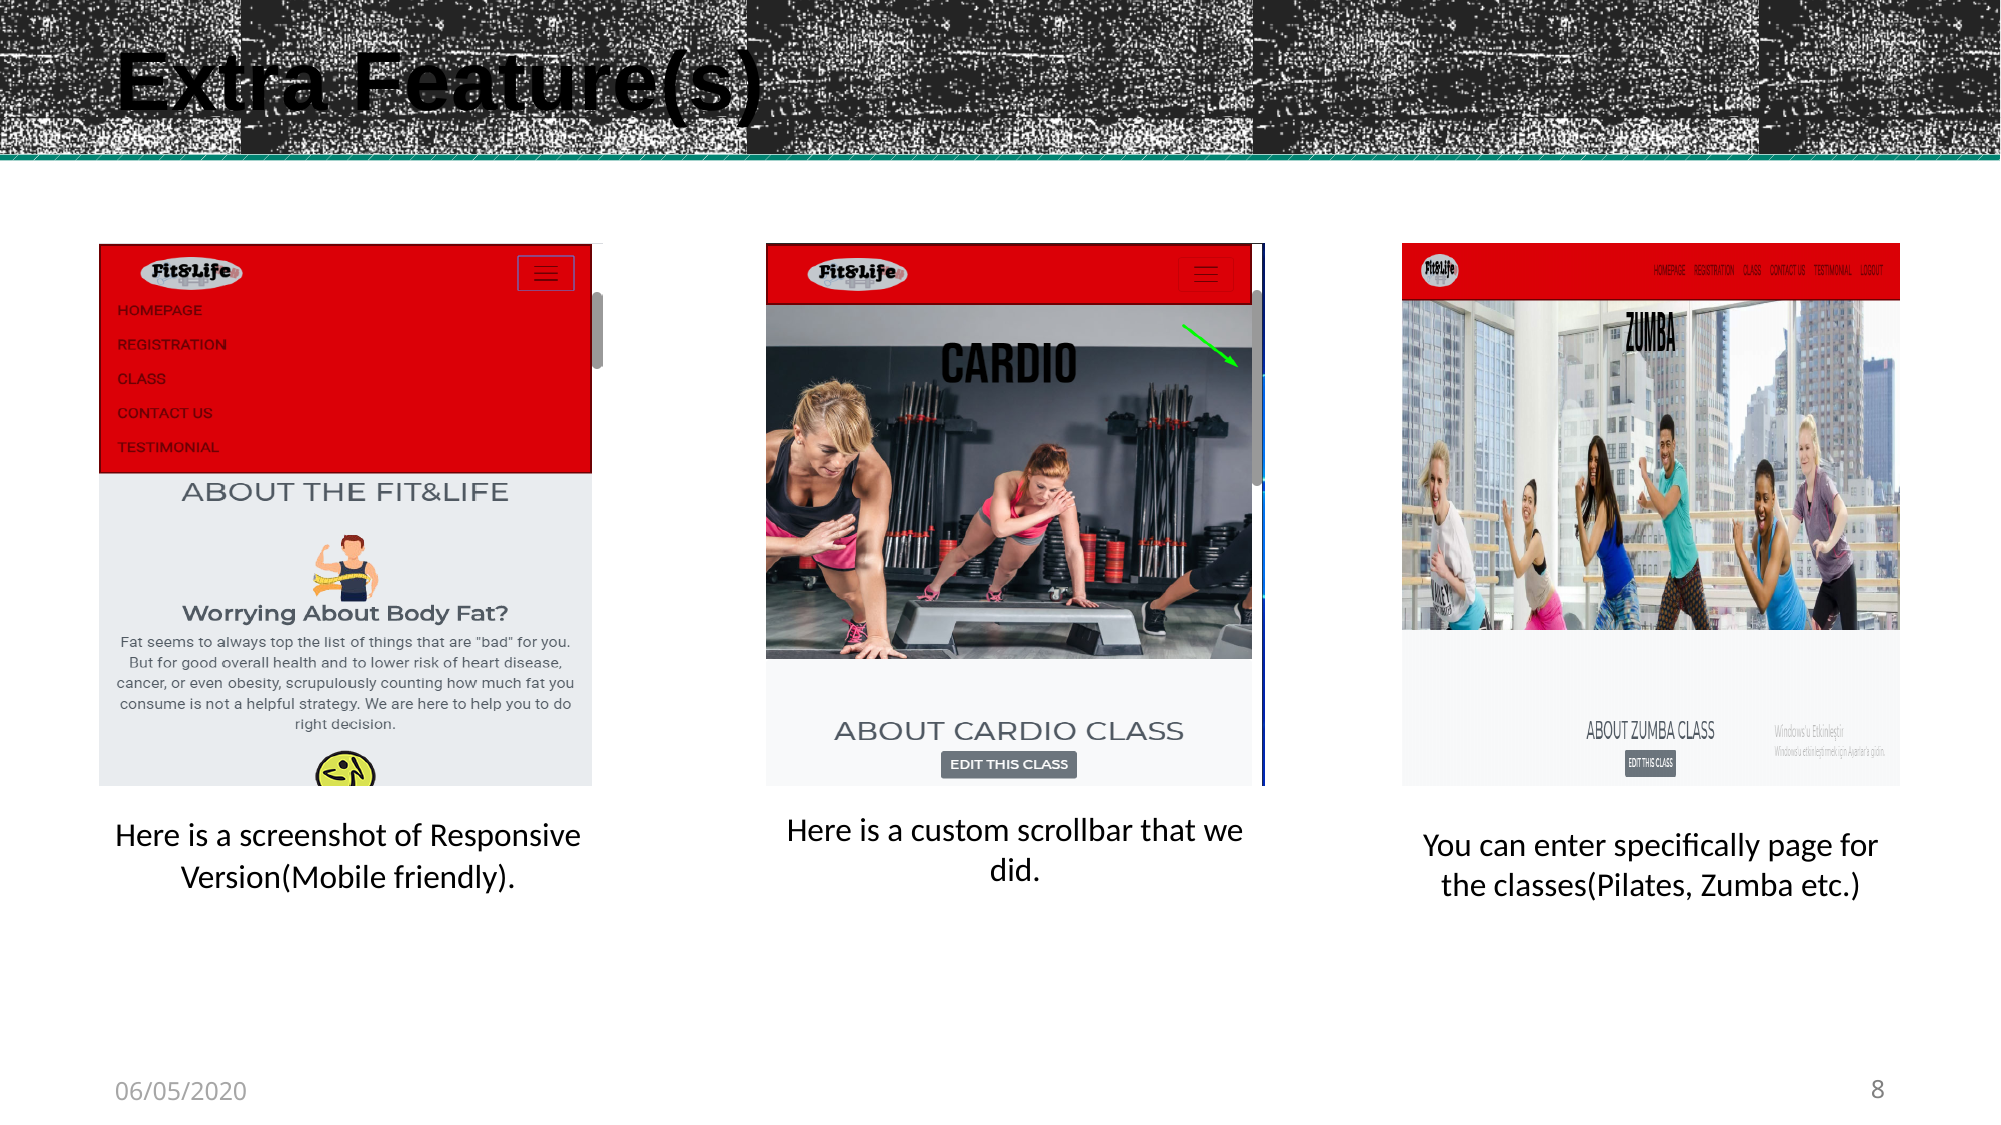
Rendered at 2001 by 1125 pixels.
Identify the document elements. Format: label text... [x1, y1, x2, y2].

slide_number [99, 1060, 567, 1120]
picture [99, 242, 603, 787]
title Extra Feature(s) [0, 0, 2000, 154]
text_box Here is a custom scrollbar that we did. [766, 800, 1265, 896]
picture [766, 242, 1265, 787]
text_box You can enter specifically page for the classes(Pilates, Zumba etc.) [1402, 815, 1900, 951]
slide_number 7 [1433, 1060, 1900, 1120]
picture [1402, 242, 1901, 787]
text_box Here is a screenshot of Responsive Version(Mobile friendly). [99, 804, 598, 903]
